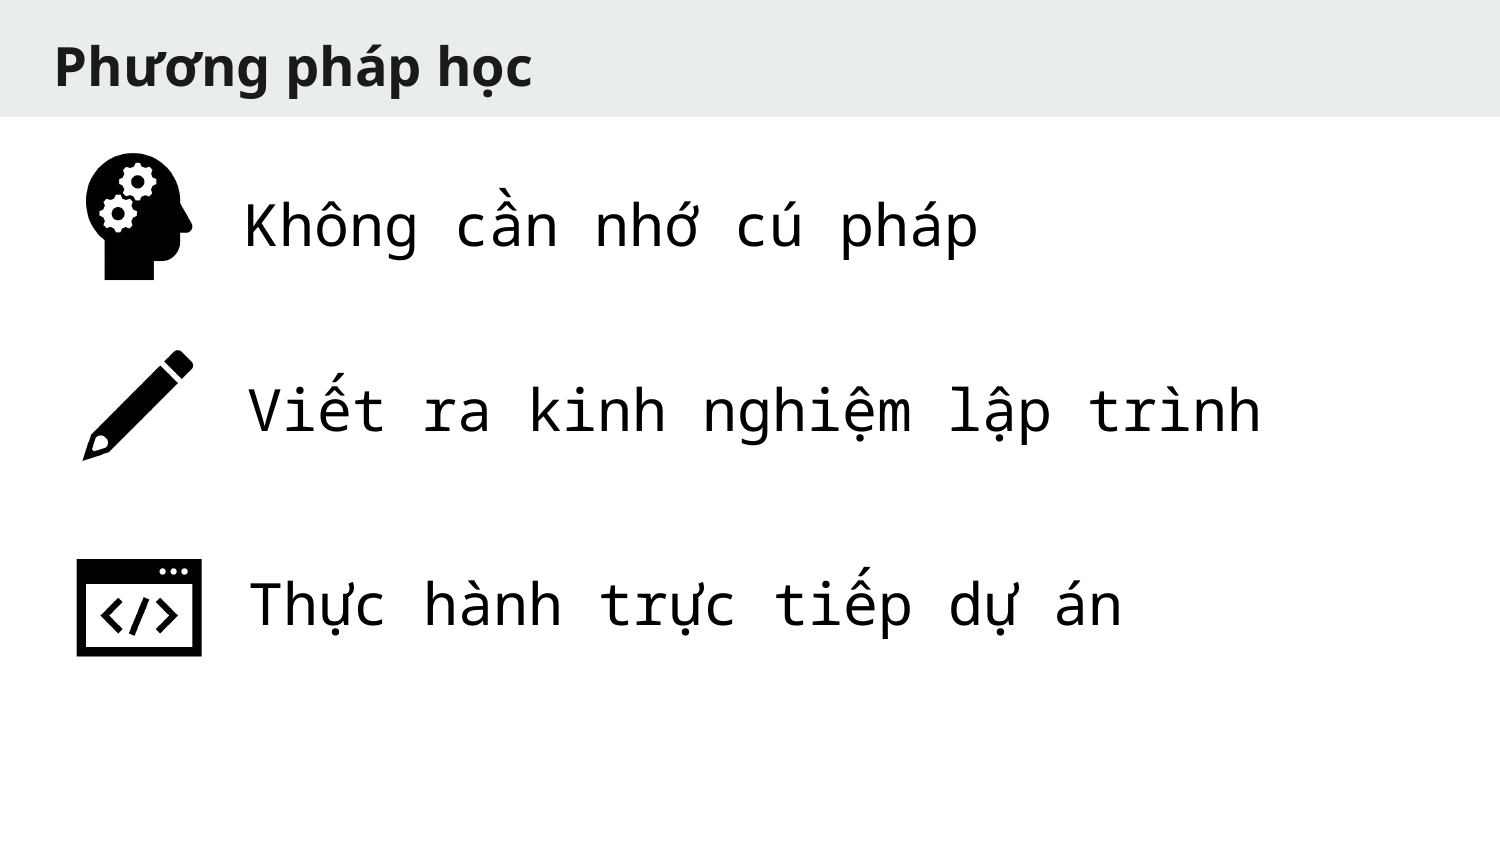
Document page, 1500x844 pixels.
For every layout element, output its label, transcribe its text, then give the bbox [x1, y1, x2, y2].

text_box Viết ra kinh nghiệm lập trình [232, 365, 1278, 450]
picture [63, 144, 215, 295]
picture [71, 339, 204, 473]
text_box Không cần nhớ cú pháp [229, 180, 995, 266]
title Phương pháp học [38, 17, 1467, 106]
text_box Thực hành trực tiếp dự án [233, 559, 1139, 645]
picture [63, 531, 215, 683]
